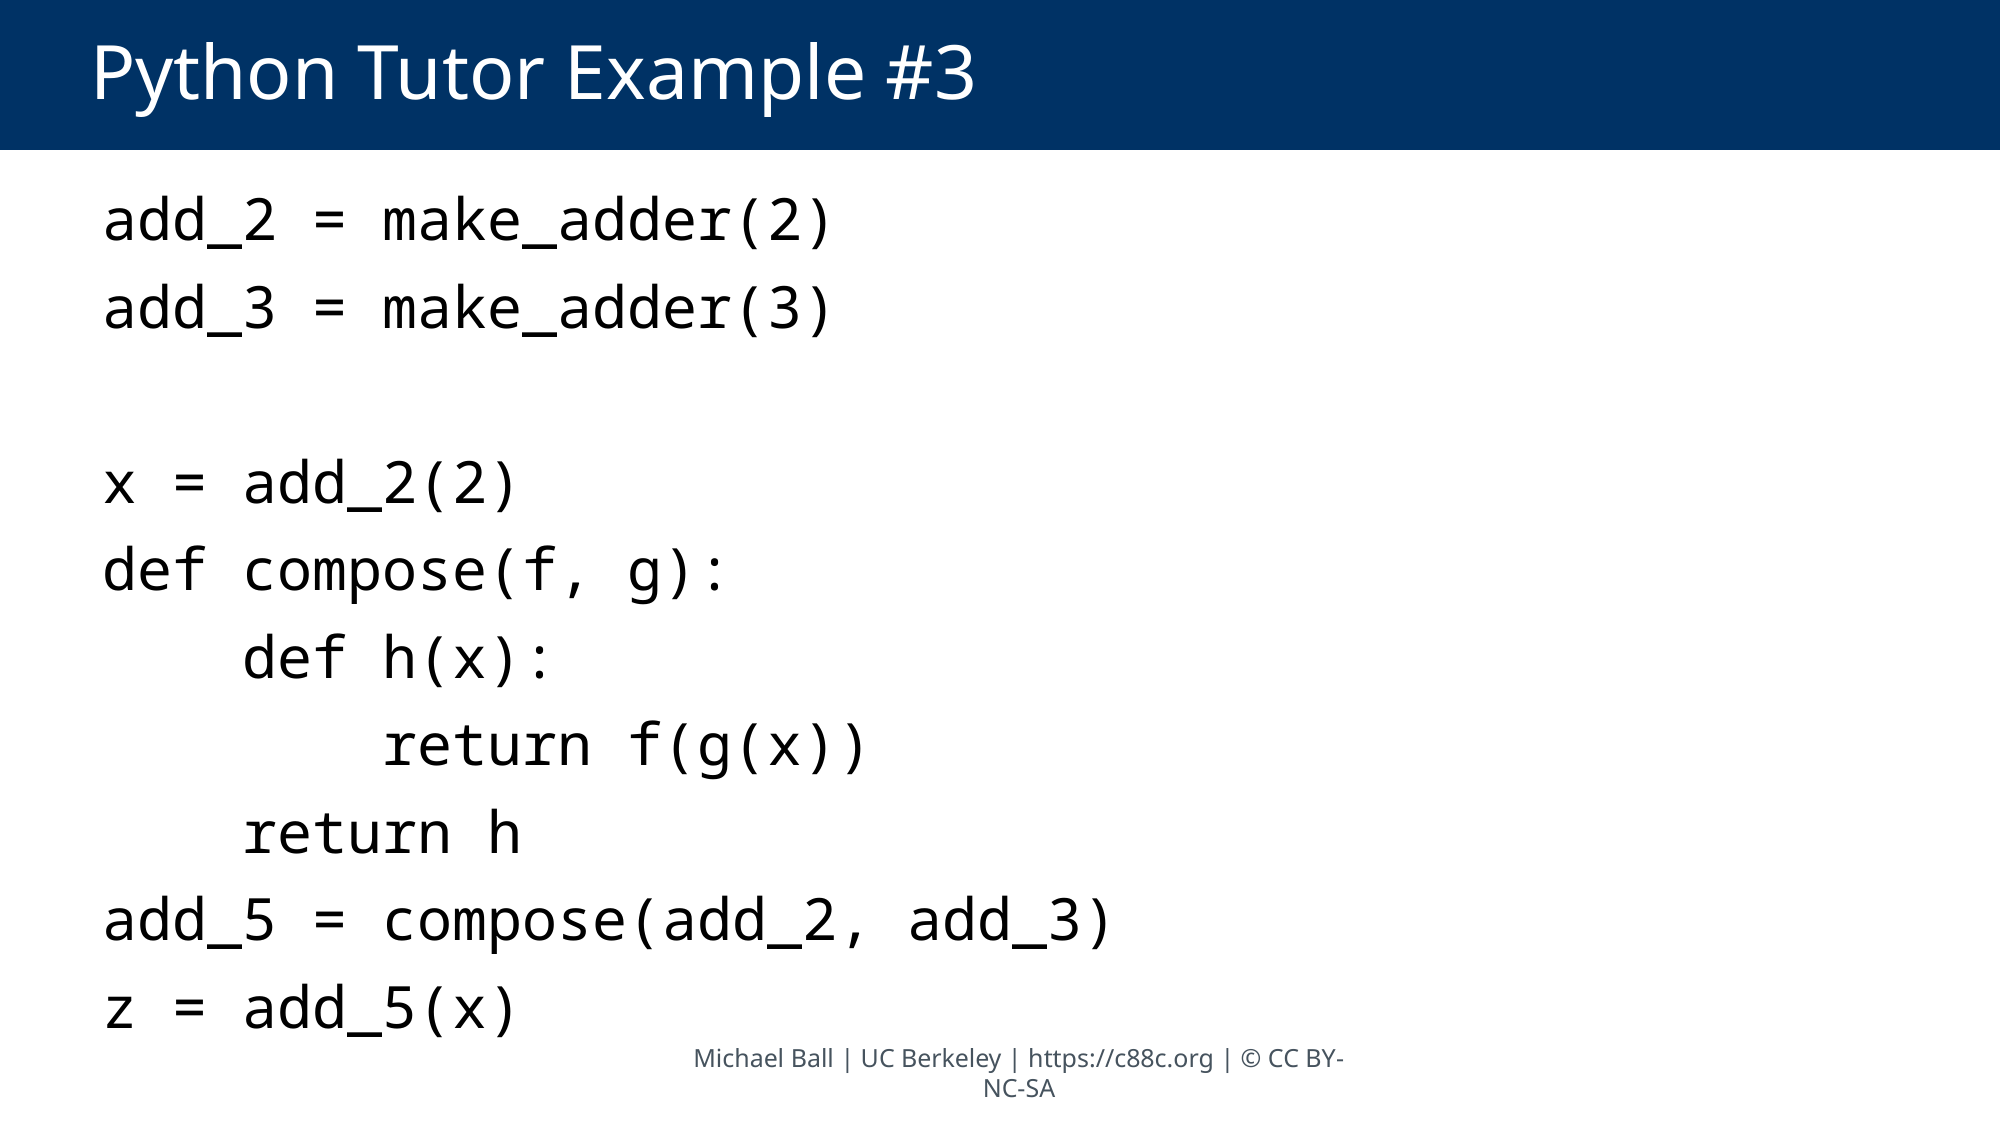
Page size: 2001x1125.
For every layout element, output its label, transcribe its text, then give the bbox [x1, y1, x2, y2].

list add_2 = make_adder(2) add_3 = make_adder(3) x = add_2(2) def compose(f, g): def h(x): return f(g(x)) return h add_5 = compose(add_2, add_3) z = add_5(x) [87, 174, 1928, 1038]
title Python Tutor Example #3 [0, 0, 2000, 152]
footer Michael Ball | UC Berkeley | https://c88c.org | © CC BY-NC-SA [662, 1042, 1376, 1103]
